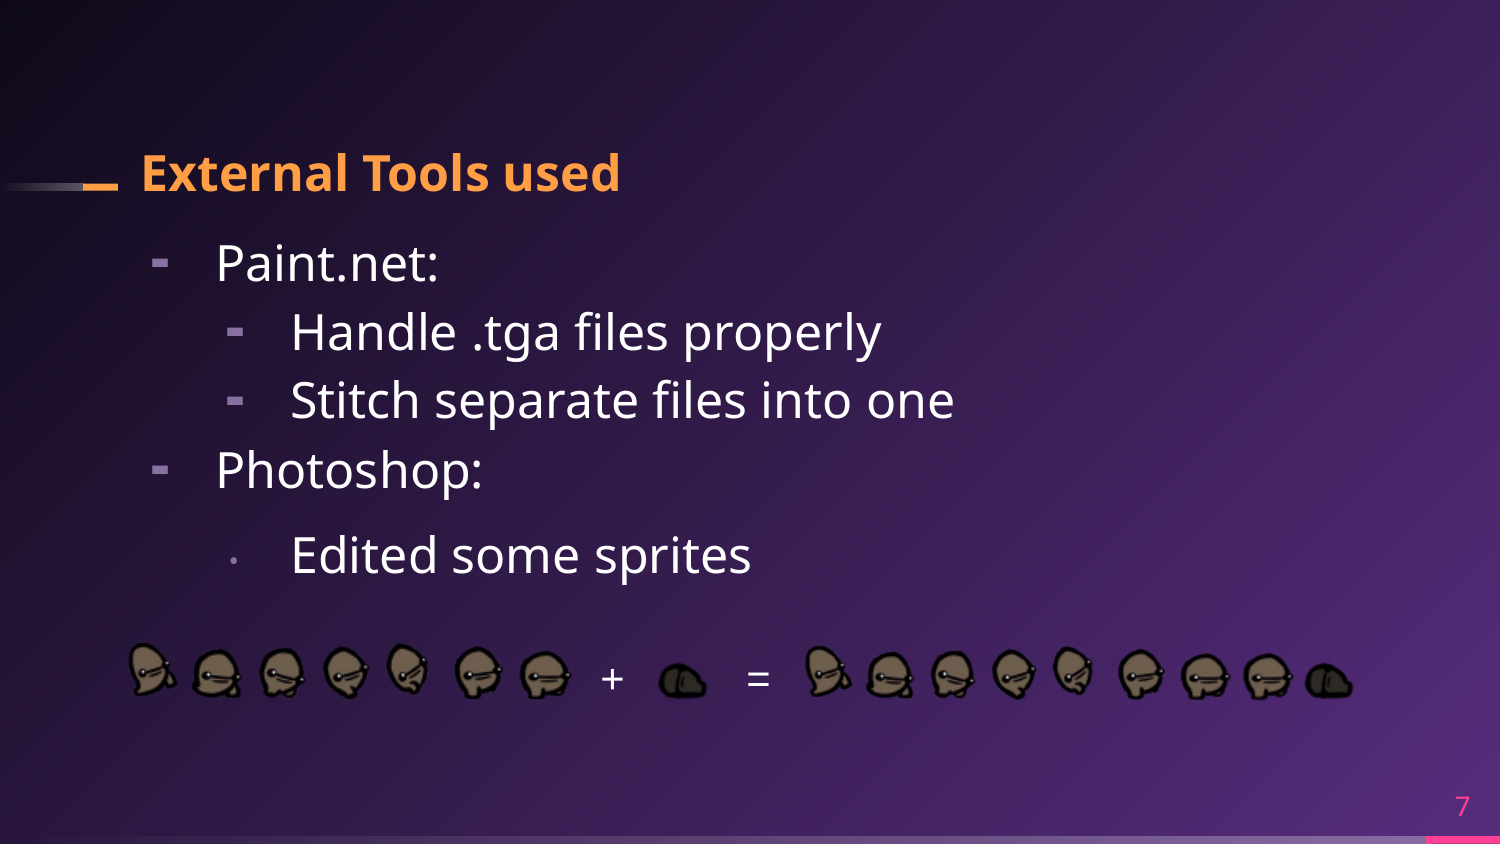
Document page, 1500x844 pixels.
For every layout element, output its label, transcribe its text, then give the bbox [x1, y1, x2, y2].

text_box + [585, 644, 633, 709]
picture [796, 643, 1360, 707]
picture [650, 643, 714, 707]
list Paint.net: Handle .tga files properly Stitch separate files into one Photoshop: Edited some sprites [140, 222, 1011, 720]
slide_number 7 [1426, 779, 1500, 837]
text_box = [731, 644, 779, 709]
picture [120, 641, 576, 707]
title External Tools used [140, 137, 1011, 203]
